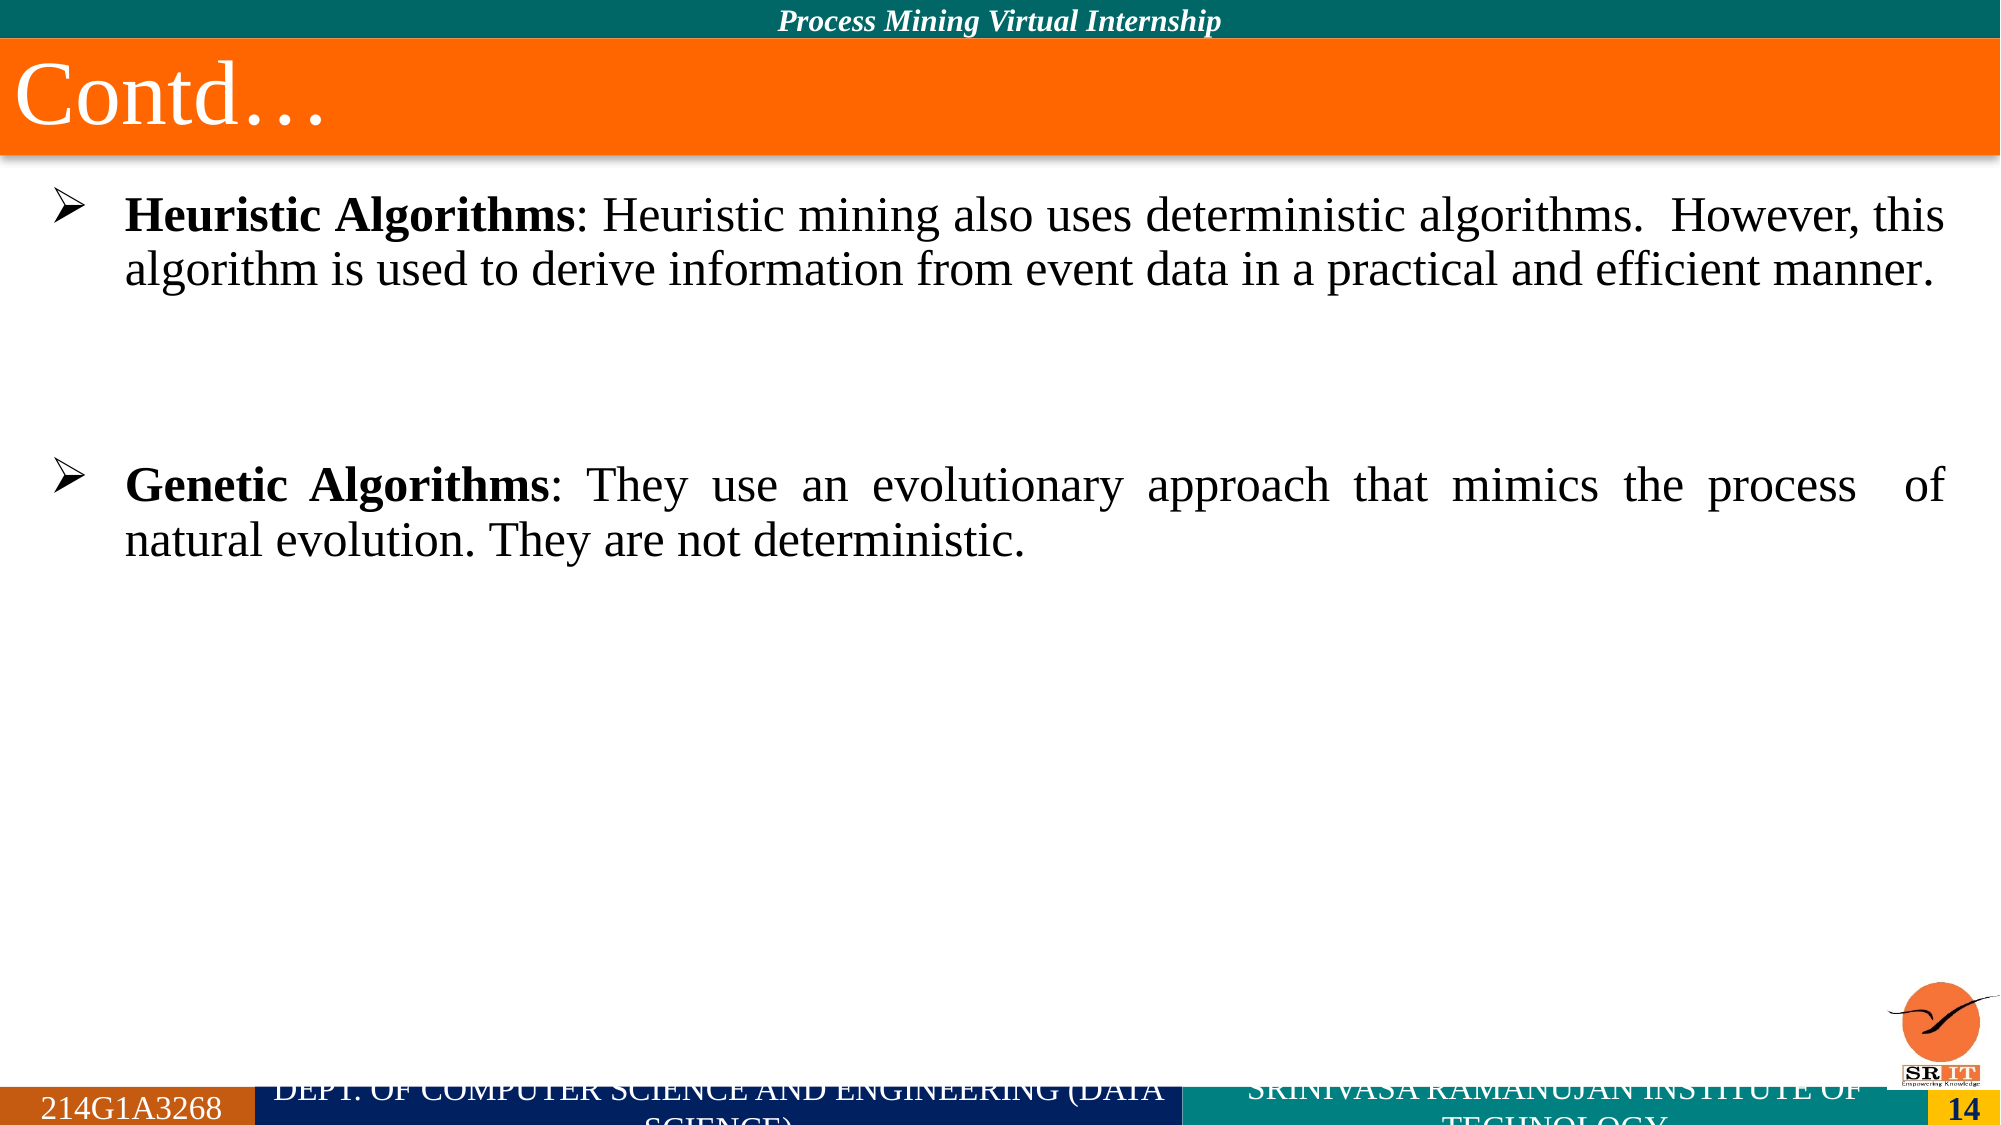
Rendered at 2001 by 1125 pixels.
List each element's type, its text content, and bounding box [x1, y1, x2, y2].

picture [1887, 977, 2000, 1090]
list Heuristic Algorithms: Heuristic mining also uses deterministic algorithms. However, this algorithm is used to derive information from event data in a practical and efficient manner. Genetic Algorithms: They use an evolutionary approach that mimics the process of natural evolution. They are not deterministic. [32, 179, 1965, 1065]
title Contd… [0, 38, 2000, 156]
